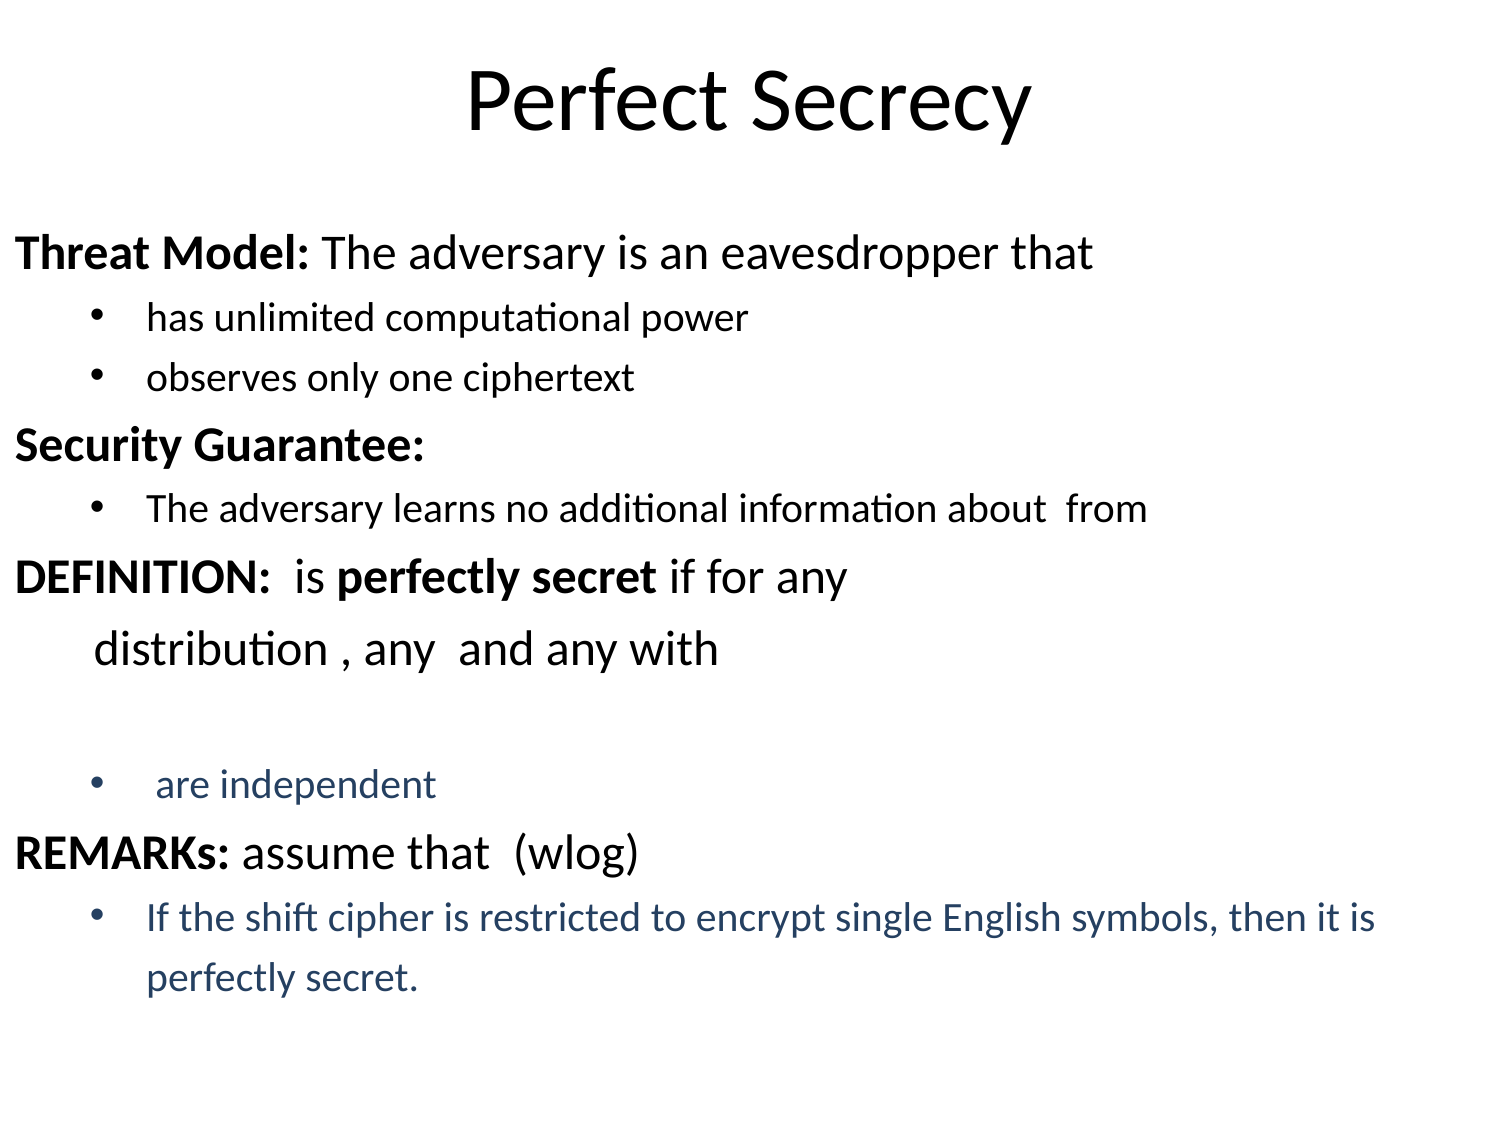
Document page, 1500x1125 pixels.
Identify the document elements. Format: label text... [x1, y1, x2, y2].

title Perfect Secrecy [0, 0, 1500, 188]
